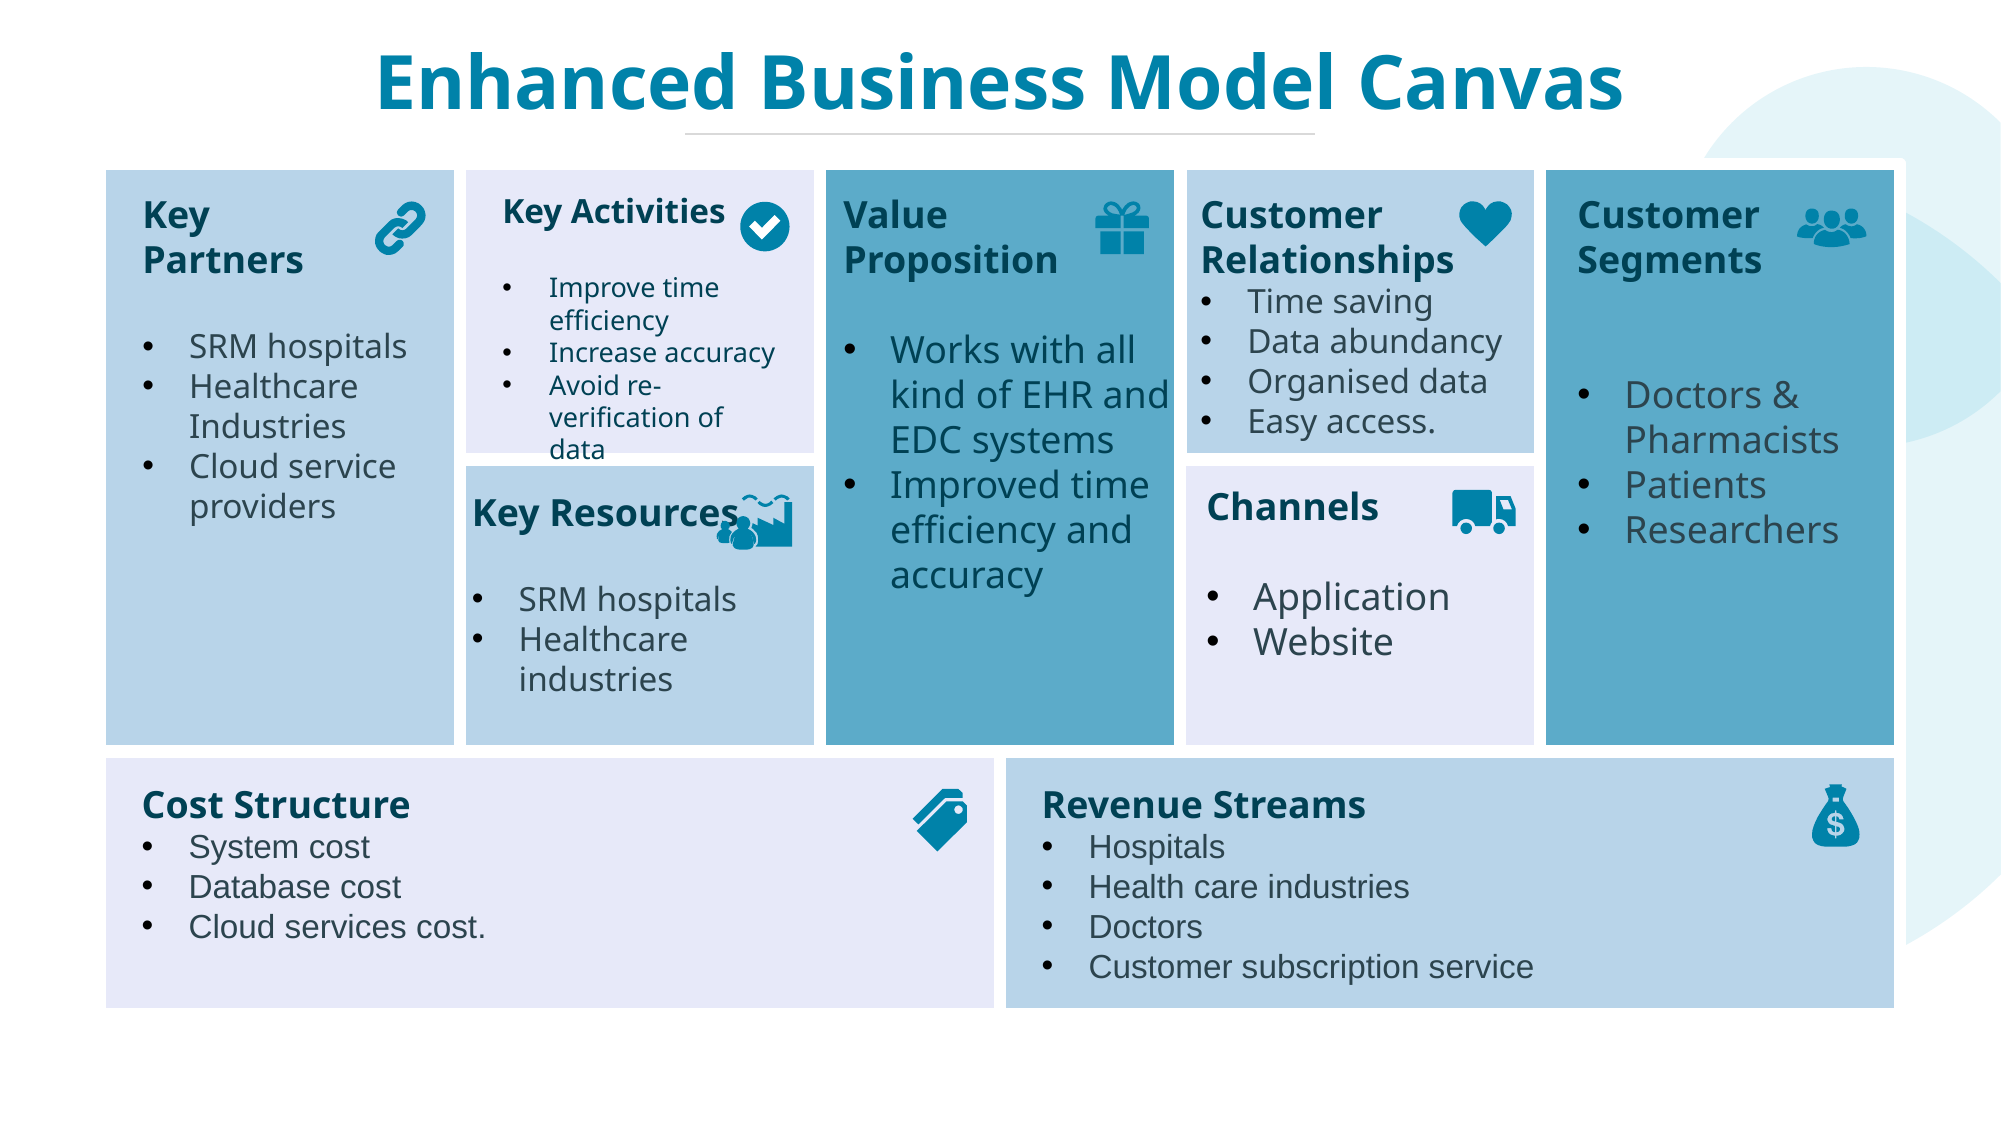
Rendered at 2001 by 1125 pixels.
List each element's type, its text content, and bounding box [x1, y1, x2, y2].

text_box [1452, 489, 1492, 527]
text_box Cost Structure System cost Database cost Cloud services cost. [126, 773, 502, 953]
text_box [1459, 201, 1512, 247]
text_box [818, 162, 1178, 749]
text_box [998, 749, 1902, 1016]
text_box [1095, 201, 1149, 229]
text_box [1178, 162, 1542, 458]
text_box [1100, 231, 1121, 255]
text_box [1123, 231, 1144, 255]
text_box [458, 162, 818, 458]
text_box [739, 201, 790, 252]
text_box [98, 162, 458, 749]
text_box Channels Application Website [1191, 475, 1466, 671]
text_box Key Activities Improve time efficiency Increase accuracy Avoid re-verification of data [487, 183, 798, 473]
text_box [1496, 496, 1516, 527]
text_box [458, 458, 822, 749]
text_box Key Resources SRM hospitals Healthcare industries [457, 481, 755, 706]
text_box Revenue Streams Hospitals Health care industries Doctors Customer subscription service [1026, 773, 1551, 993]
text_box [716, 494, 793, 550]
text_box Value Proposition Works with all kind of EHR and EDC systems Improved time efficiency and accuracy [828, 183, 1185, 649]
text_box Key Partners SRM hospitals Healthcare Industries Cloud service providers [127, 183, 443, 578]
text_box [374, 201, 426, 256]
text_box [98, 749, 998, 1016]
text_box [1460, 522, 1473, 535]
text_box [1178, 458, 1542, 749]
text_box [1812, 784, 1860, 847]
text_box [1542, 162, 1902, 749]
text_box [1493, 522, 1505, 535]
text_box Enhanced Business Model Canvas [100, 21, 1900, 139]
text_box Customer Relationships Time saving Data abundancy Organised data Easy access. [1185, 183, 1518, 493]
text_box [1796, 208, 1867, 248]
text_box Customer Segments Doctors & Pharmacists Patients Researchers [1562, 183, 1882, 604]
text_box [912, 788, 968, 852]
